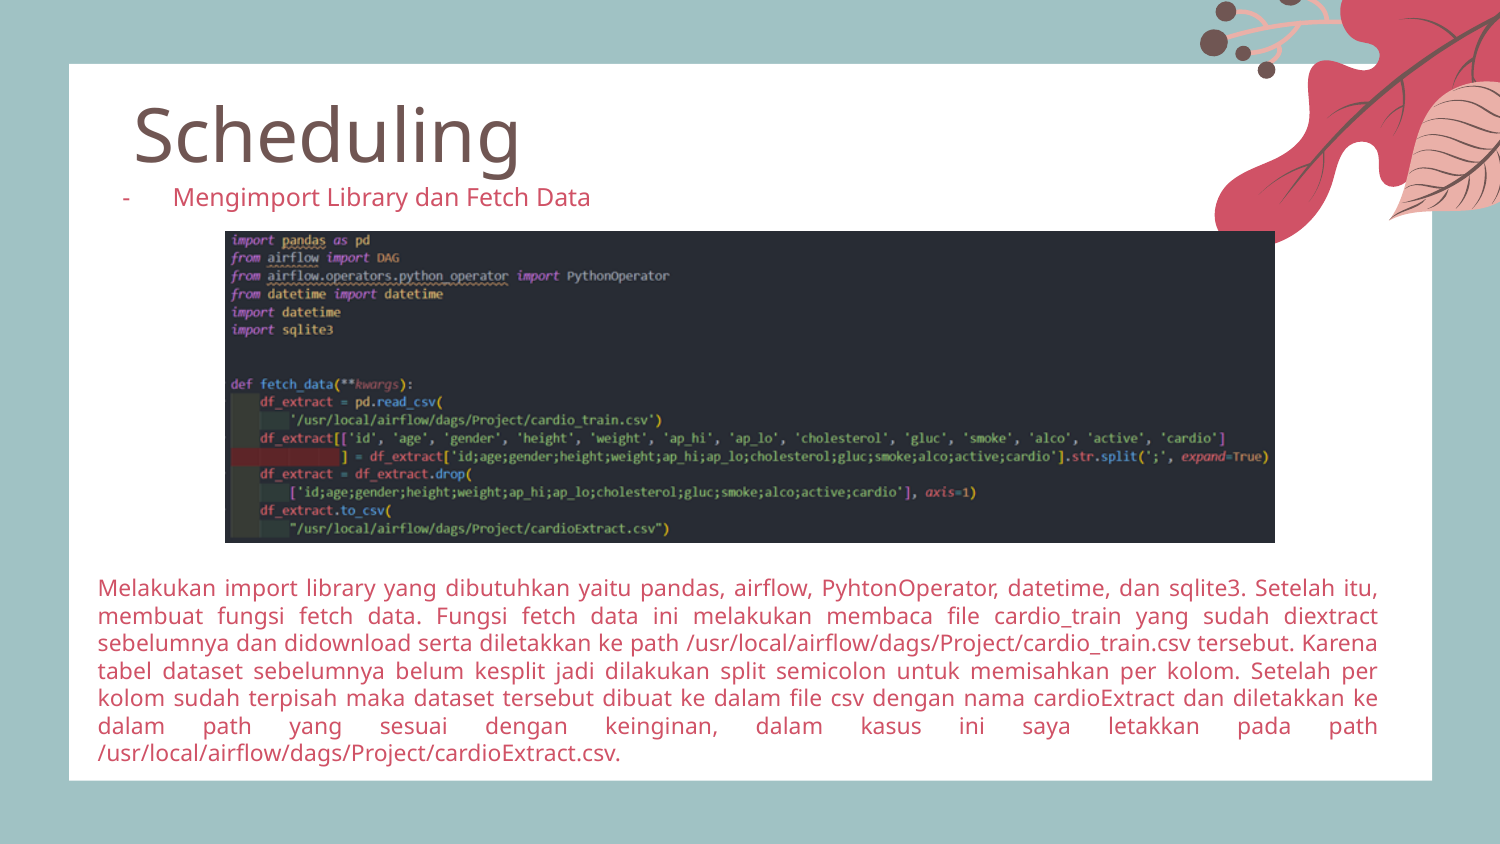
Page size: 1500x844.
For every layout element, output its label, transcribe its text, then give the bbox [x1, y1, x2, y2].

picture [225, 230, 1275, 543]
list Mengimport Library dan Fetch Data [82, 166, 708, 246]
list Melakukan import library yang dibutuhkan yaitu pandas, airflow, PyhtonOperator, datetime, dan sqlite3. Setelah itu, membuat fungsi fetch data. Fungsi fetch data ini melakukan membaca file cardio_train yang sudah diextract sebelumnya dan didownload serta diletakkan ke path /usr/local/airflow/dags/Project/cardio_train.csv tersebut. Karena tabel dataset sebelumnya belum kesplit jadi dilakukan split semicolon untuk memisahkan per kolom. Setelah per kolom sudah terpisah maka dataset tersebut dibuat ke dalam file csv dengan nama cardioExtract dan diletakkan ke dalam path yang sesuai dengan keinginan, dalam kasus ini saya letakkan pada path /usr/local/airflow/dags/Project/cardioExtract.csv. [82, 558, 1395, 777]
title Scheduling [118, 72, 1079, 167]
